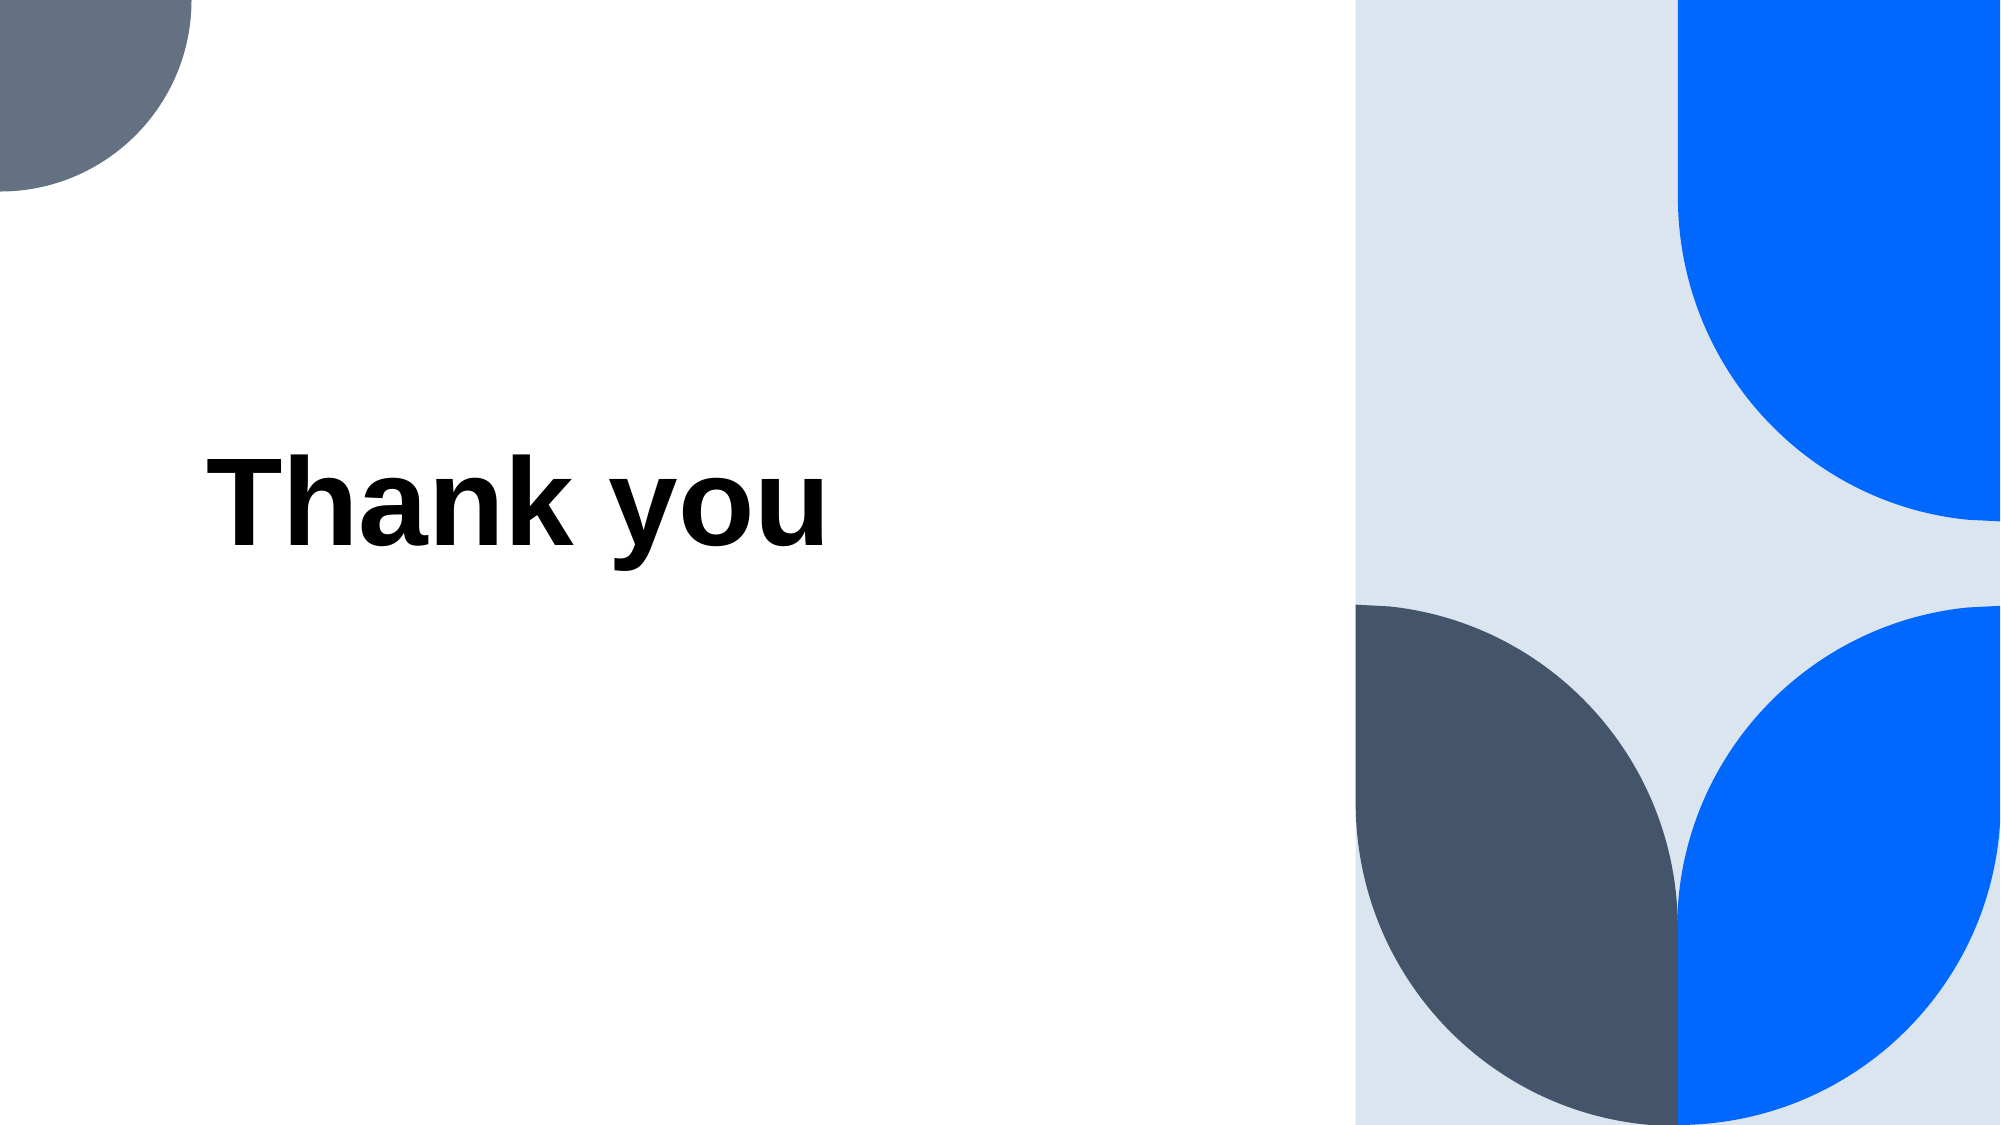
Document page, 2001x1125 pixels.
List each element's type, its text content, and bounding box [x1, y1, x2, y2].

title Thank you [191, 41, 1212, 577]
